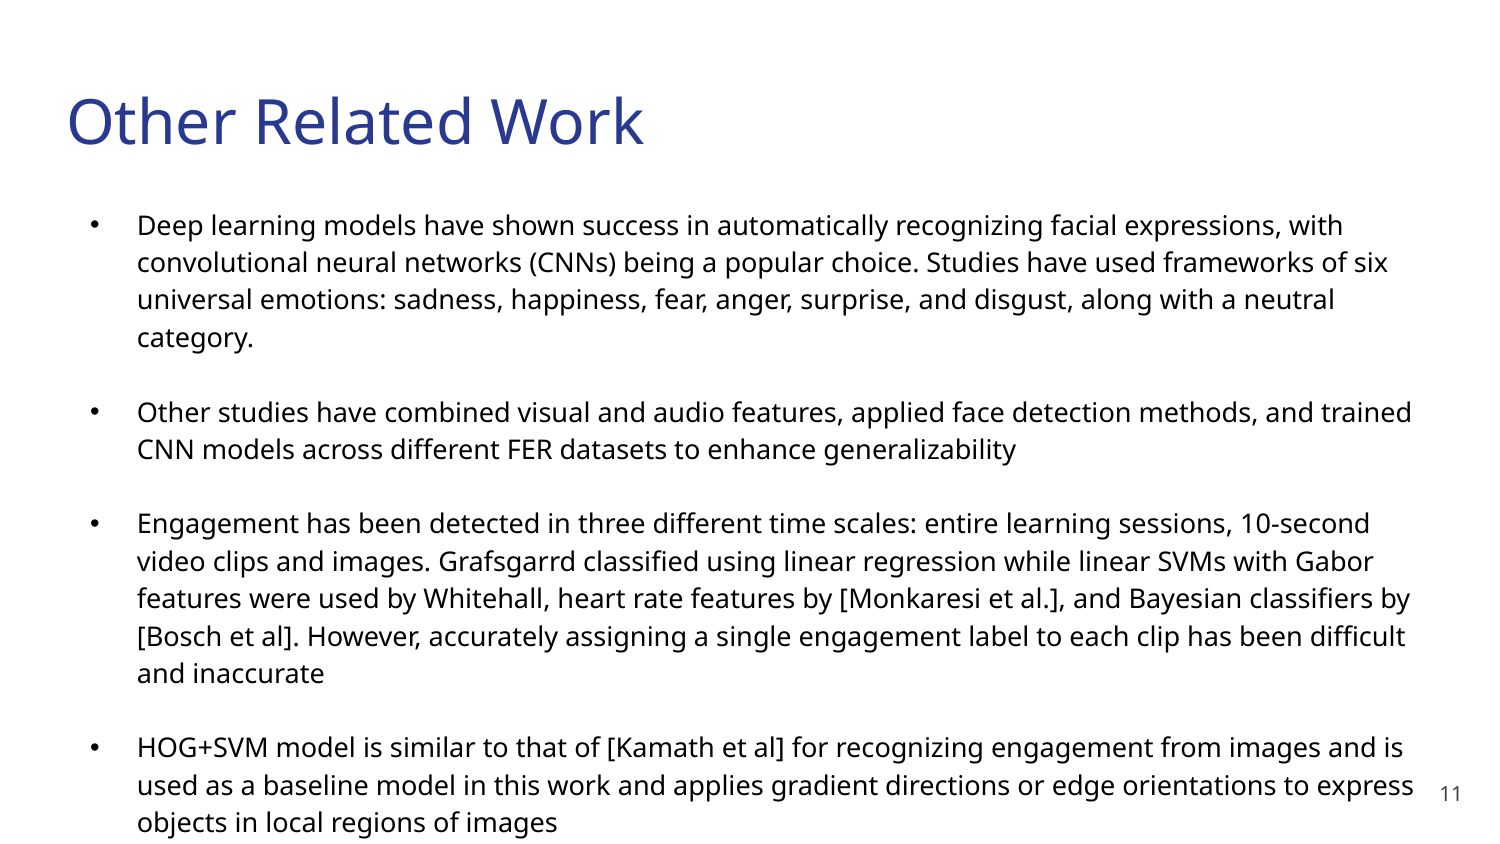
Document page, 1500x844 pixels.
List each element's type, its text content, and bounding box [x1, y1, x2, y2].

title Other Related Work [51, 67, 1449, 167]
slide_number 11 [1449, 762, 1478, 828]
text_box Deep learning models have shown success in automatically recognizing facial expressions, with convolutional neural networks (CNNs) being a popular choice. Studies have used frameworks of six universal emotions: sadness, happiness, fear, anger, surprise, and disgust, along with a neutral category. Other studies have combined visual and audio features, applied face detection methods, and trained CNN models across different FER datasets to enhance generalizability Engagement has been detected in three different time scales: entire learning sessions, 10-second video clips and images. Grafsgarrd classified using linear regression while linear SVMs with Gabor features were used by Whitehall, heart rate features by [Monkaresi et al.], and Bayesian classifiers by [Bosch et al]. However, accurately assigning a single engagement label to each clip has been difficult and inaccurate HOG+SVM model is similar to that of [Kamath et al] for recognizing engagement from images and is used as a baseline model in this work and applies gradient directions or edge orientations to express objects in local regions of images [51, 188, 1449, 844]
